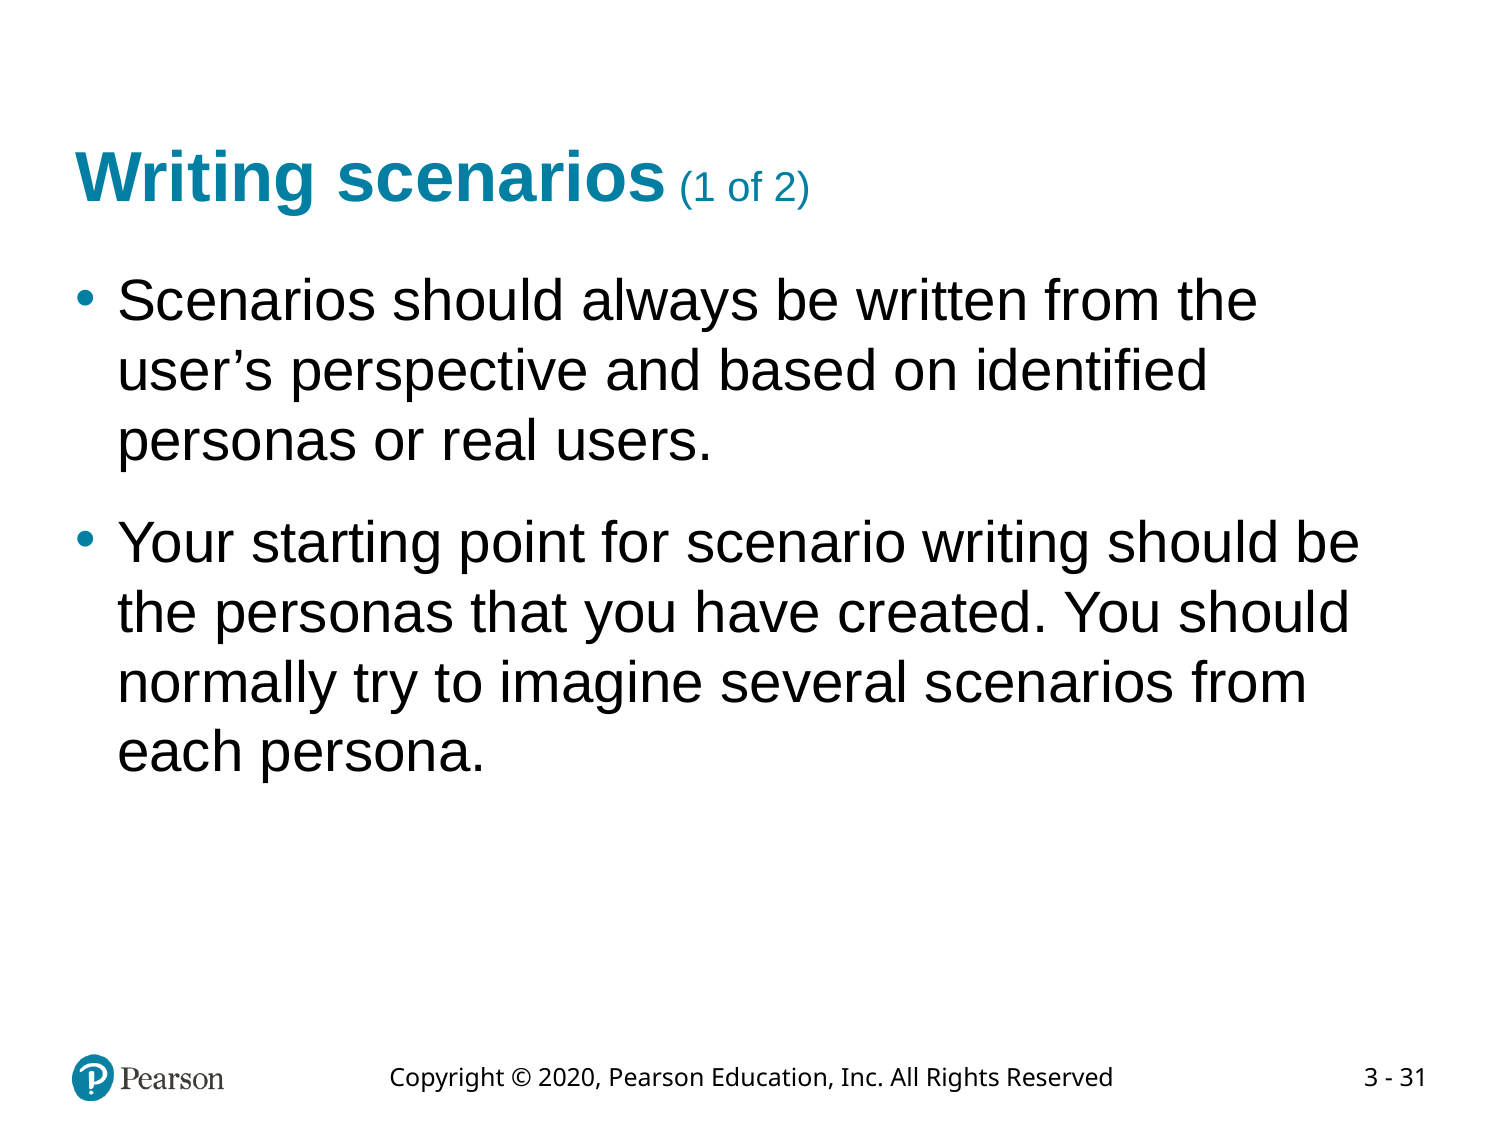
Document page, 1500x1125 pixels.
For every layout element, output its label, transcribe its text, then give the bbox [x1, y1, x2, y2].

list Scenarios should always be written from the user’s perspective and based on identified personas or real users. Your starting point for scenario writing should be the personas that you have created. You should normally try to imagine several scenarios from each persona. [75, 262, 1425, 1005]
picture [99, 1054, 224, 1101]
picture [72, 1054, 89, 1072]
picture [72, 1087, 83, 1101]
picture [81, 1064, 107, 1089]
title Writing scenarios (1 of 2) [75, 35, 1425, 216]
